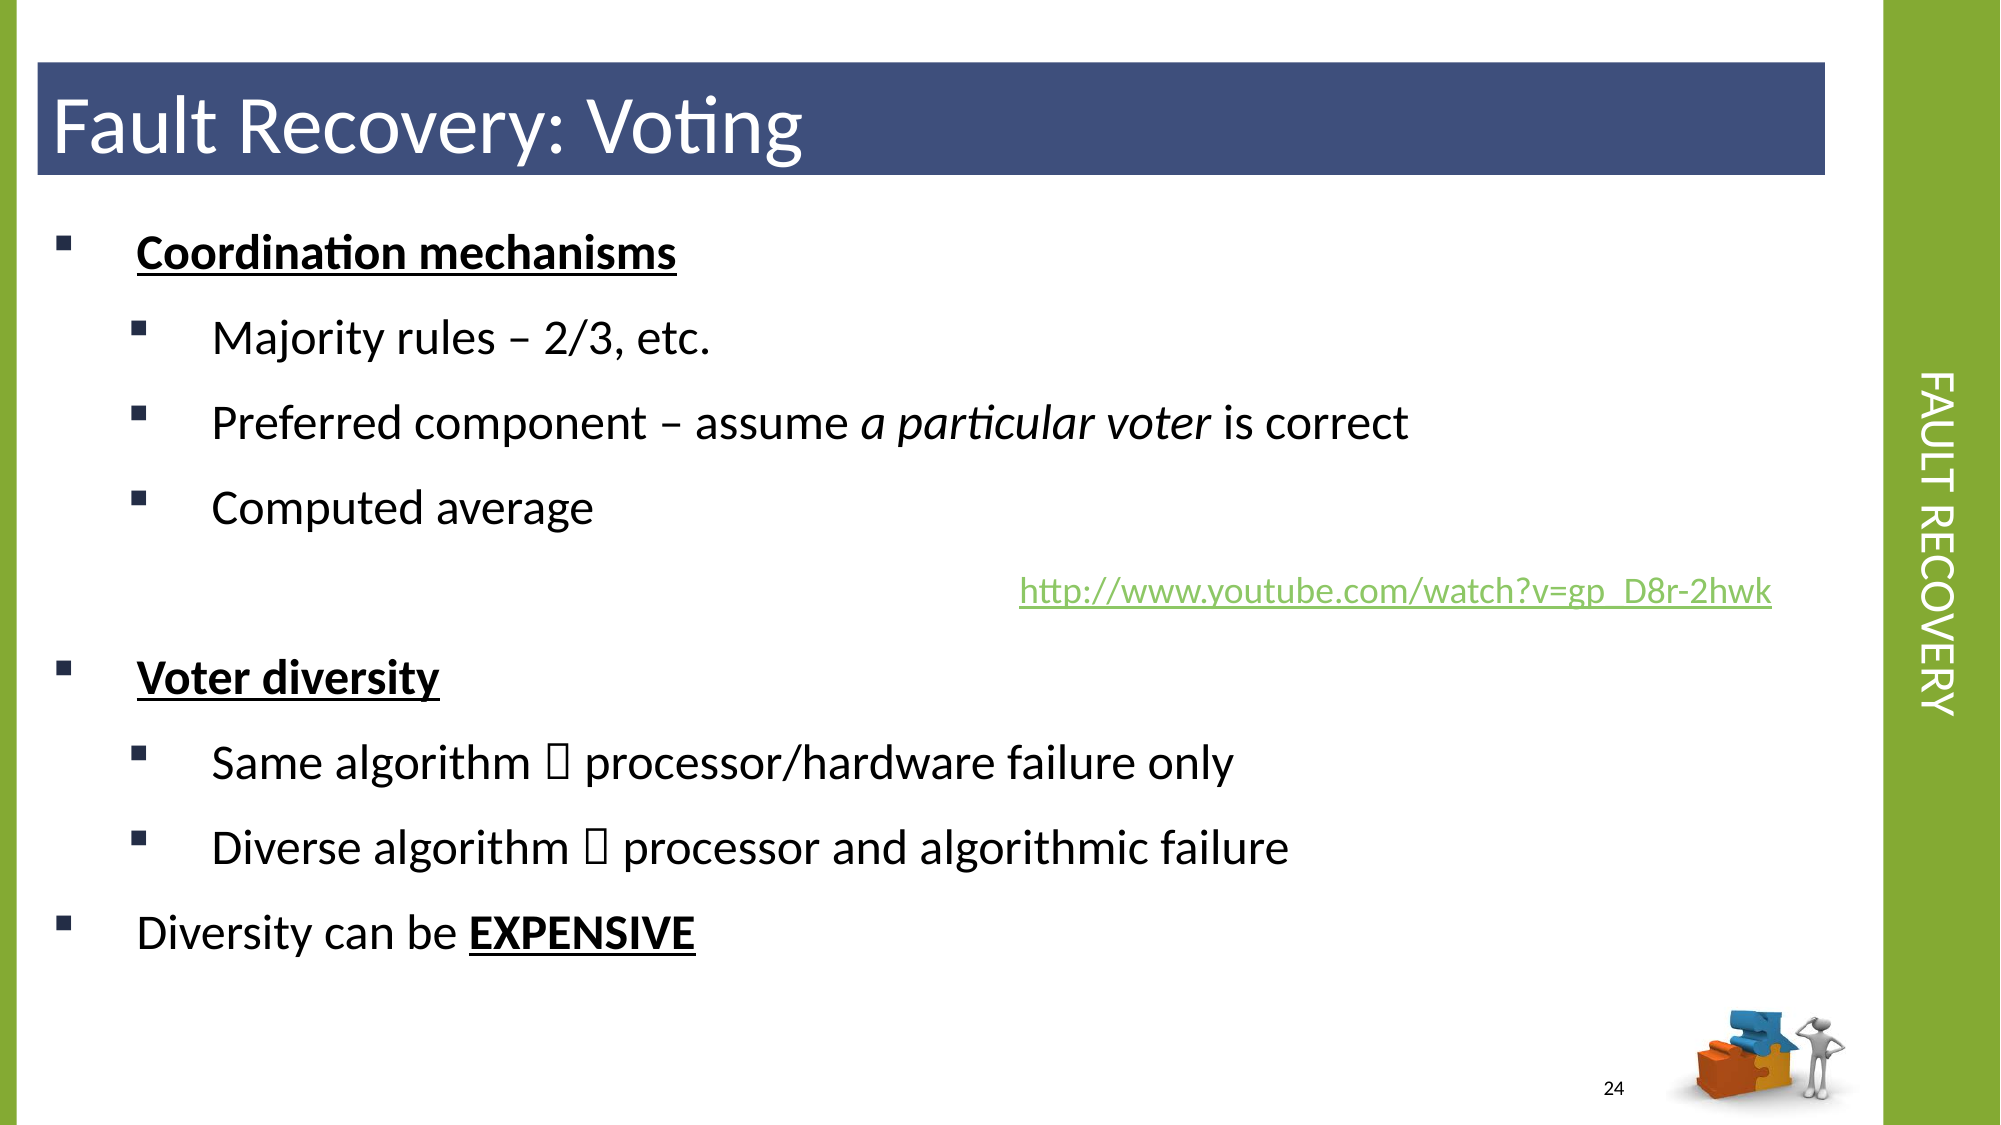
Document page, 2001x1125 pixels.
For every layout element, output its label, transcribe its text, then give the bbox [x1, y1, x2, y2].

text_box http://www.youtube.com/watch?v=gp_D8r-2hwk [1004, 558, 1843, 619]
title Fault Recovery [1883, 62, 2000, 1025]
text_box Coordination mechanisms Majority rules – 2/3, etc. Preferred component – assume a particular voter is correct Computed average Voter diversity Same algorithm  processor/hardware failure only Diverse algorithm  processor and algorithmic failure Diversity can be EXPENSIVE [37, 212, 1825, 967]
list Fault Recovery: Voting [37, 62, 1825, 175]
picture [1666, 974, 1868, 1125]
slide_number 24 [1422, 1061, 1640, 1112]
